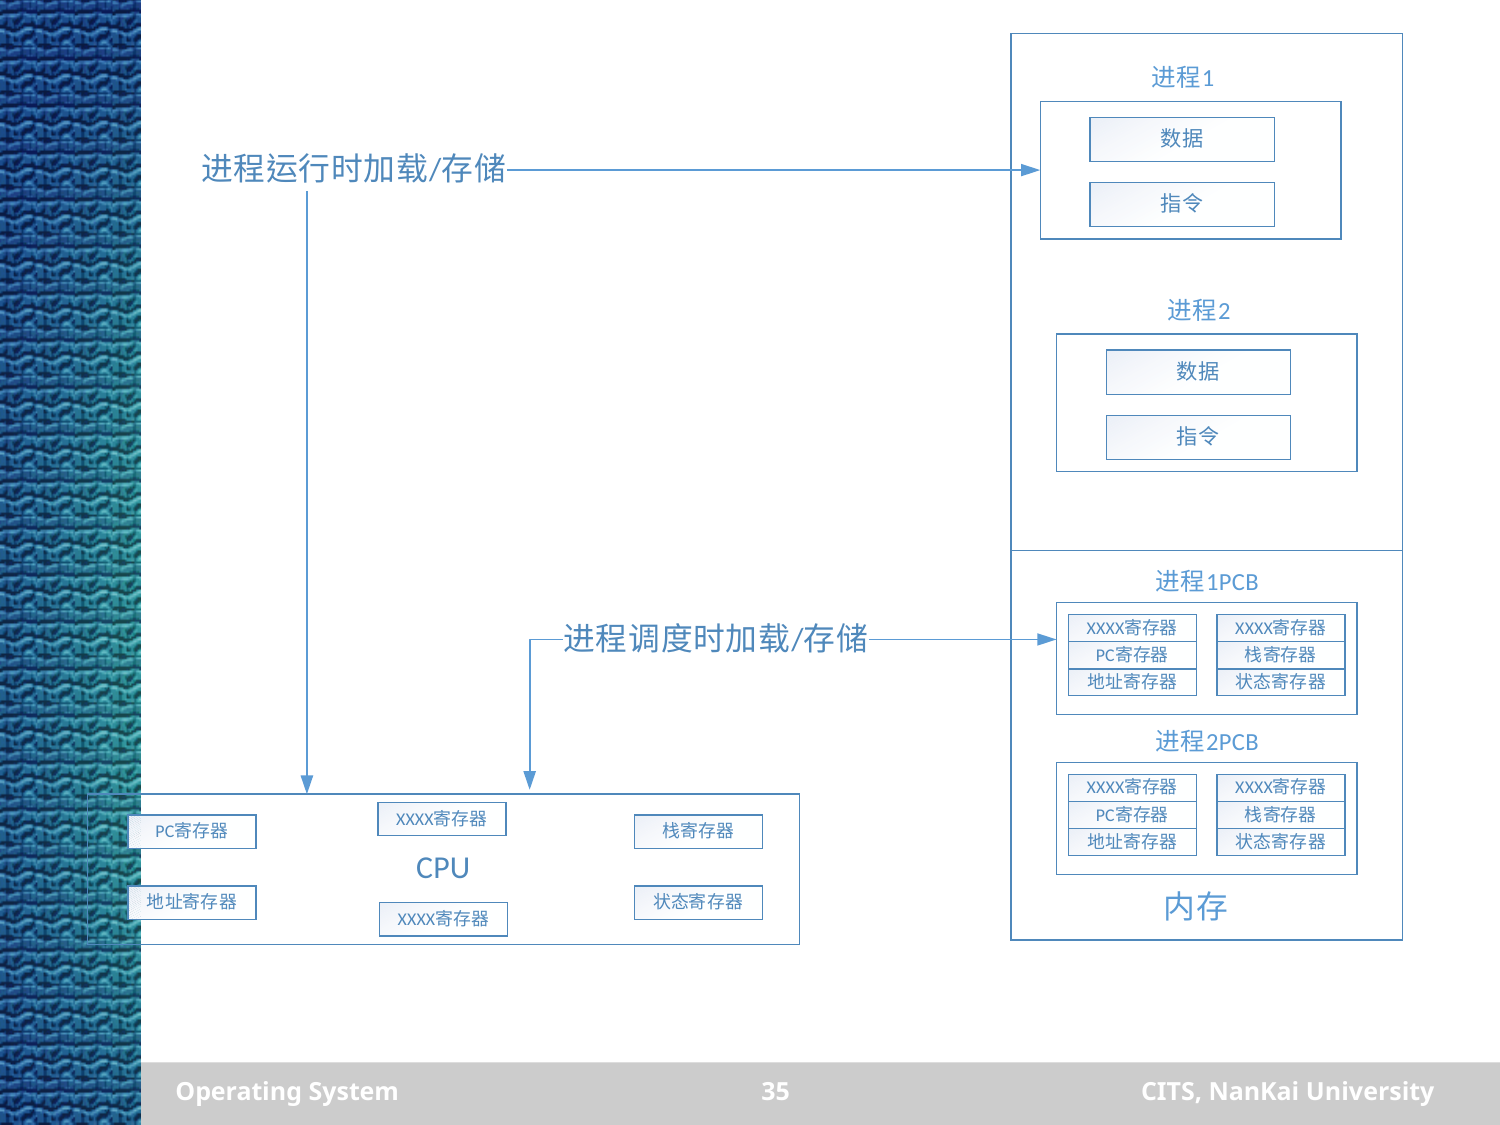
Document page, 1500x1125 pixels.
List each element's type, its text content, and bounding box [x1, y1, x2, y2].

picture [0, 0, 1405, 1125]
slide_number 35 [600, 1067, 951, 1118]
footer CITS, NanKai University [974, 1067, 1451, 1118]
slide_number Operating System [160, 1067, 574, 1118]
